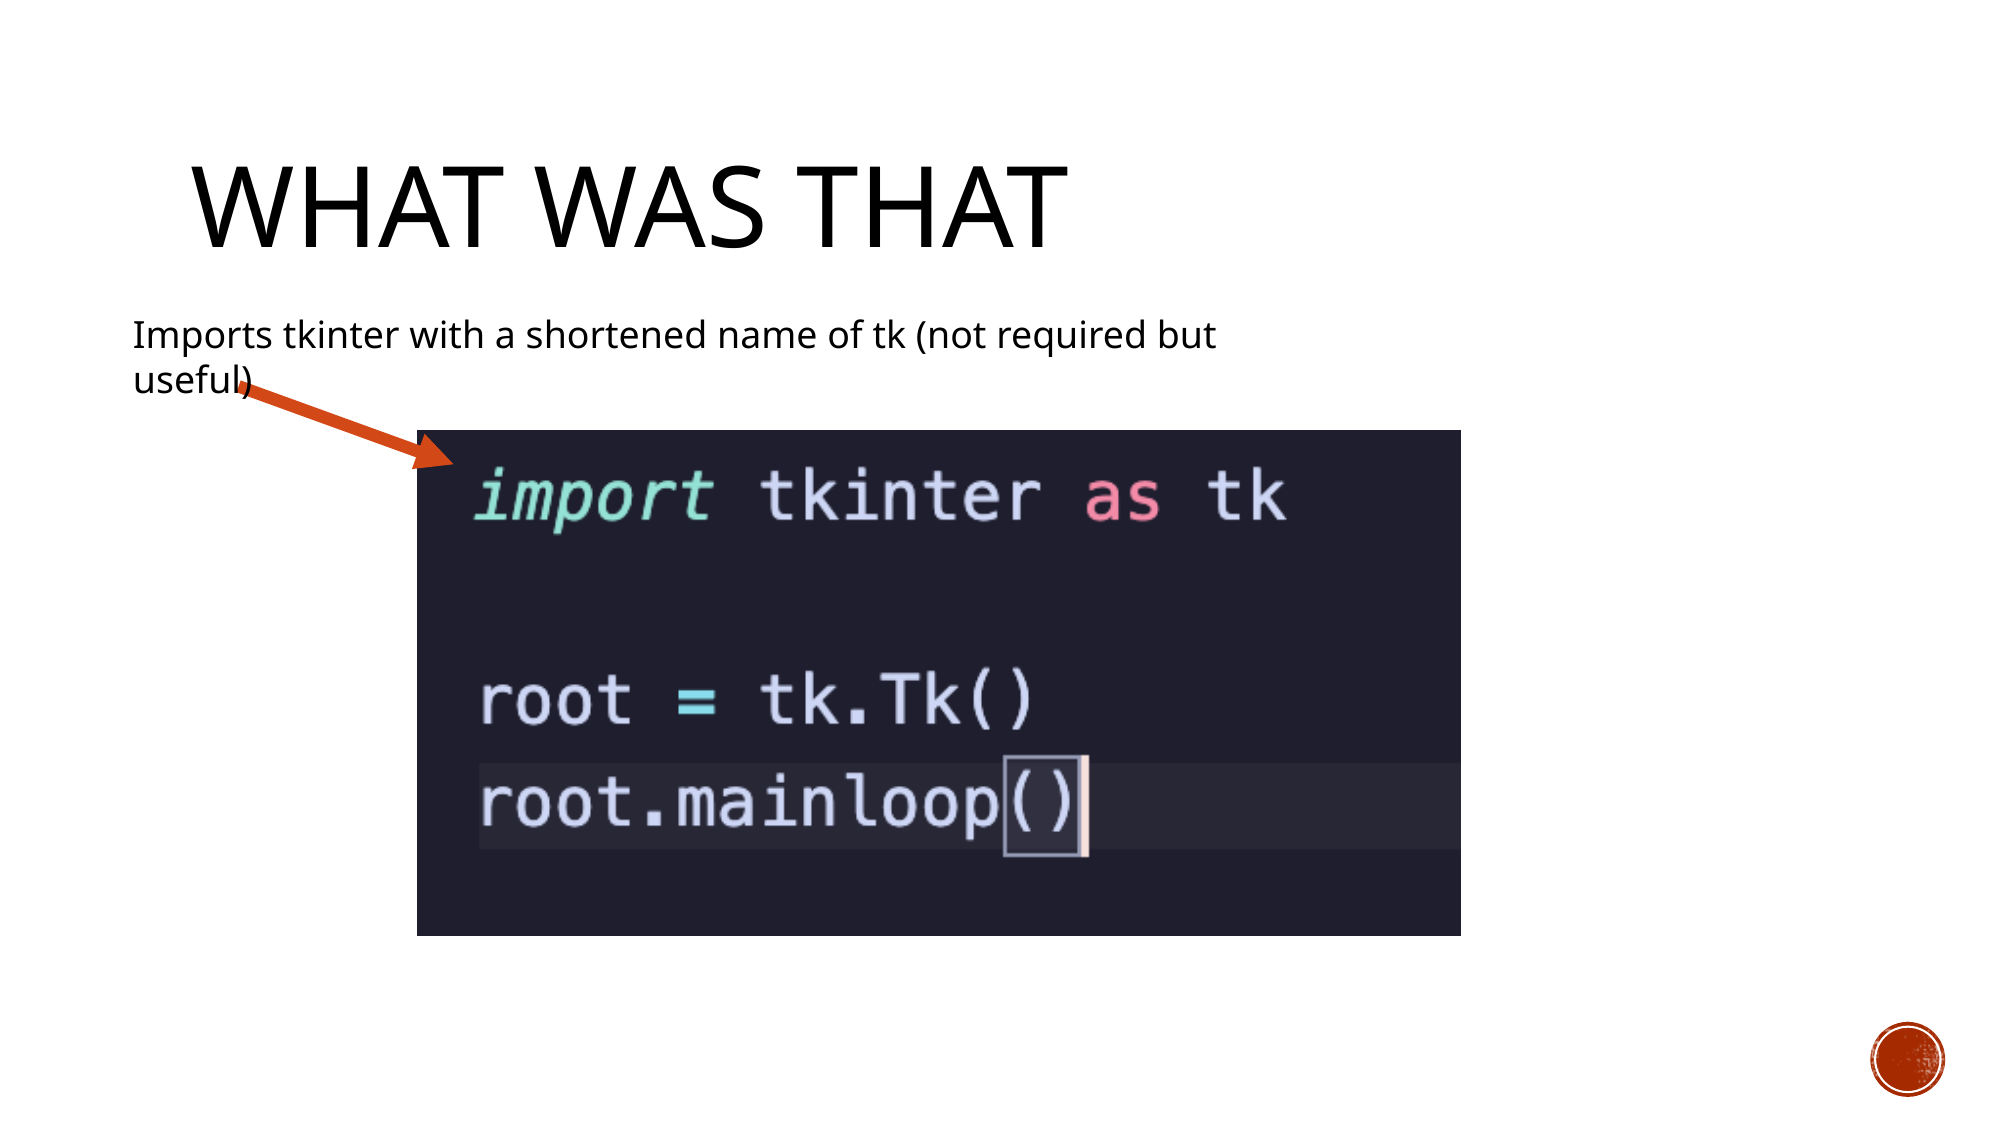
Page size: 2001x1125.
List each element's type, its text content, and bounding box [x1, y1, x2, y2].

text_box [240, 387, 454, 462]
picture [417, 430, 1461, 936]
text_box Imports tkinter with a shortened name of tk (not required but useful) [118, 303, 1345, 409]
title What was that [175, 79, 1826, 344]
